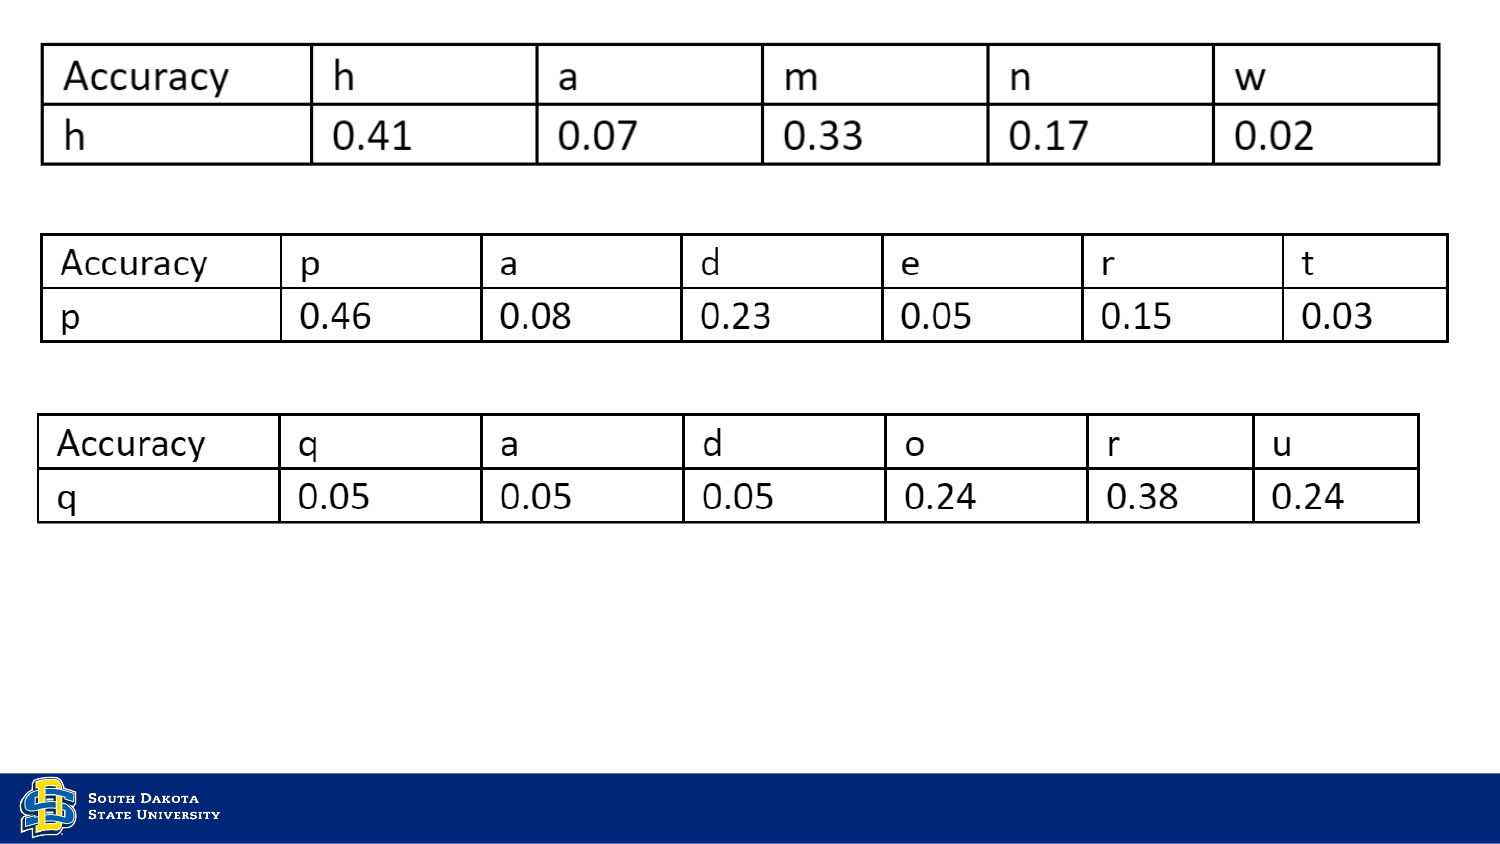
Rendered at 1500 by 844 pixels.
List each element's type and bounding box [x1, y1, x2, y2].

picture [24, 397, 1476, 556]
picture [24, 24, 1476, 194]
picture [0, 769, 237, 844]
picture [24, 217, 1476, 373]
